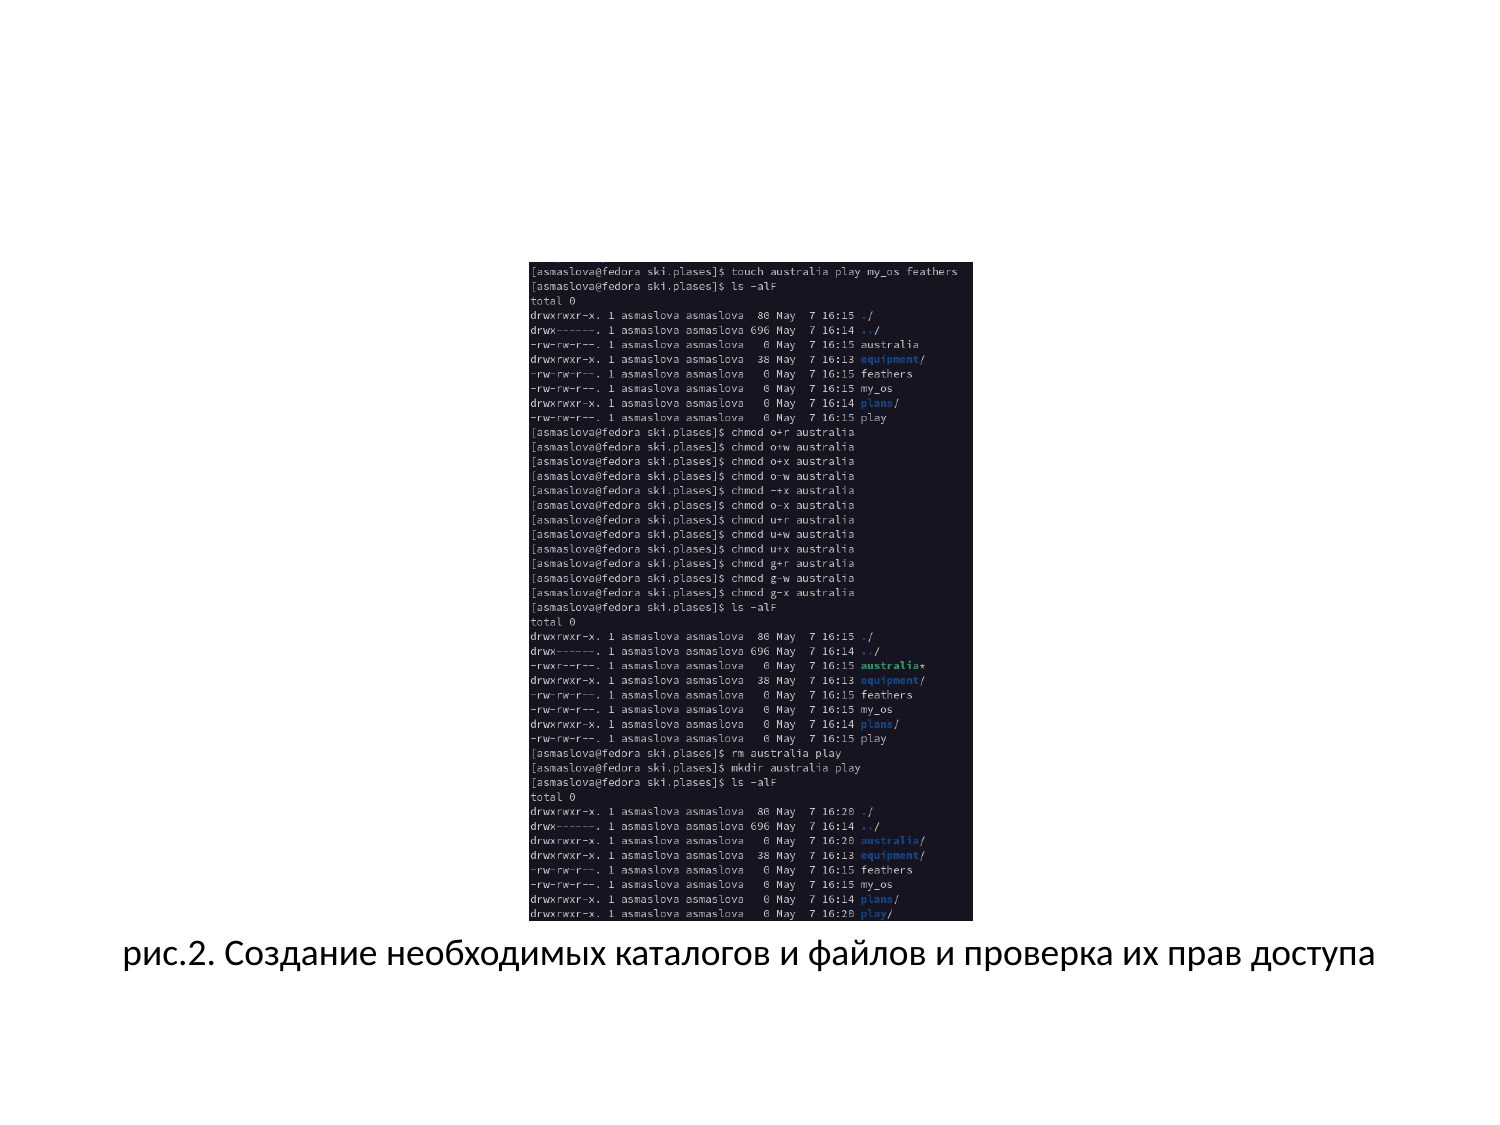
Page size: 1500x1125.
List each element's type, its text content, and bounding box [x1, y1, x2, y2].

picture [528, 262, 974, 921]
text_box рис.2. Создание необходимых каталогов и файлов и проверка их прав доступа [74, 920, 1425, 1005]
